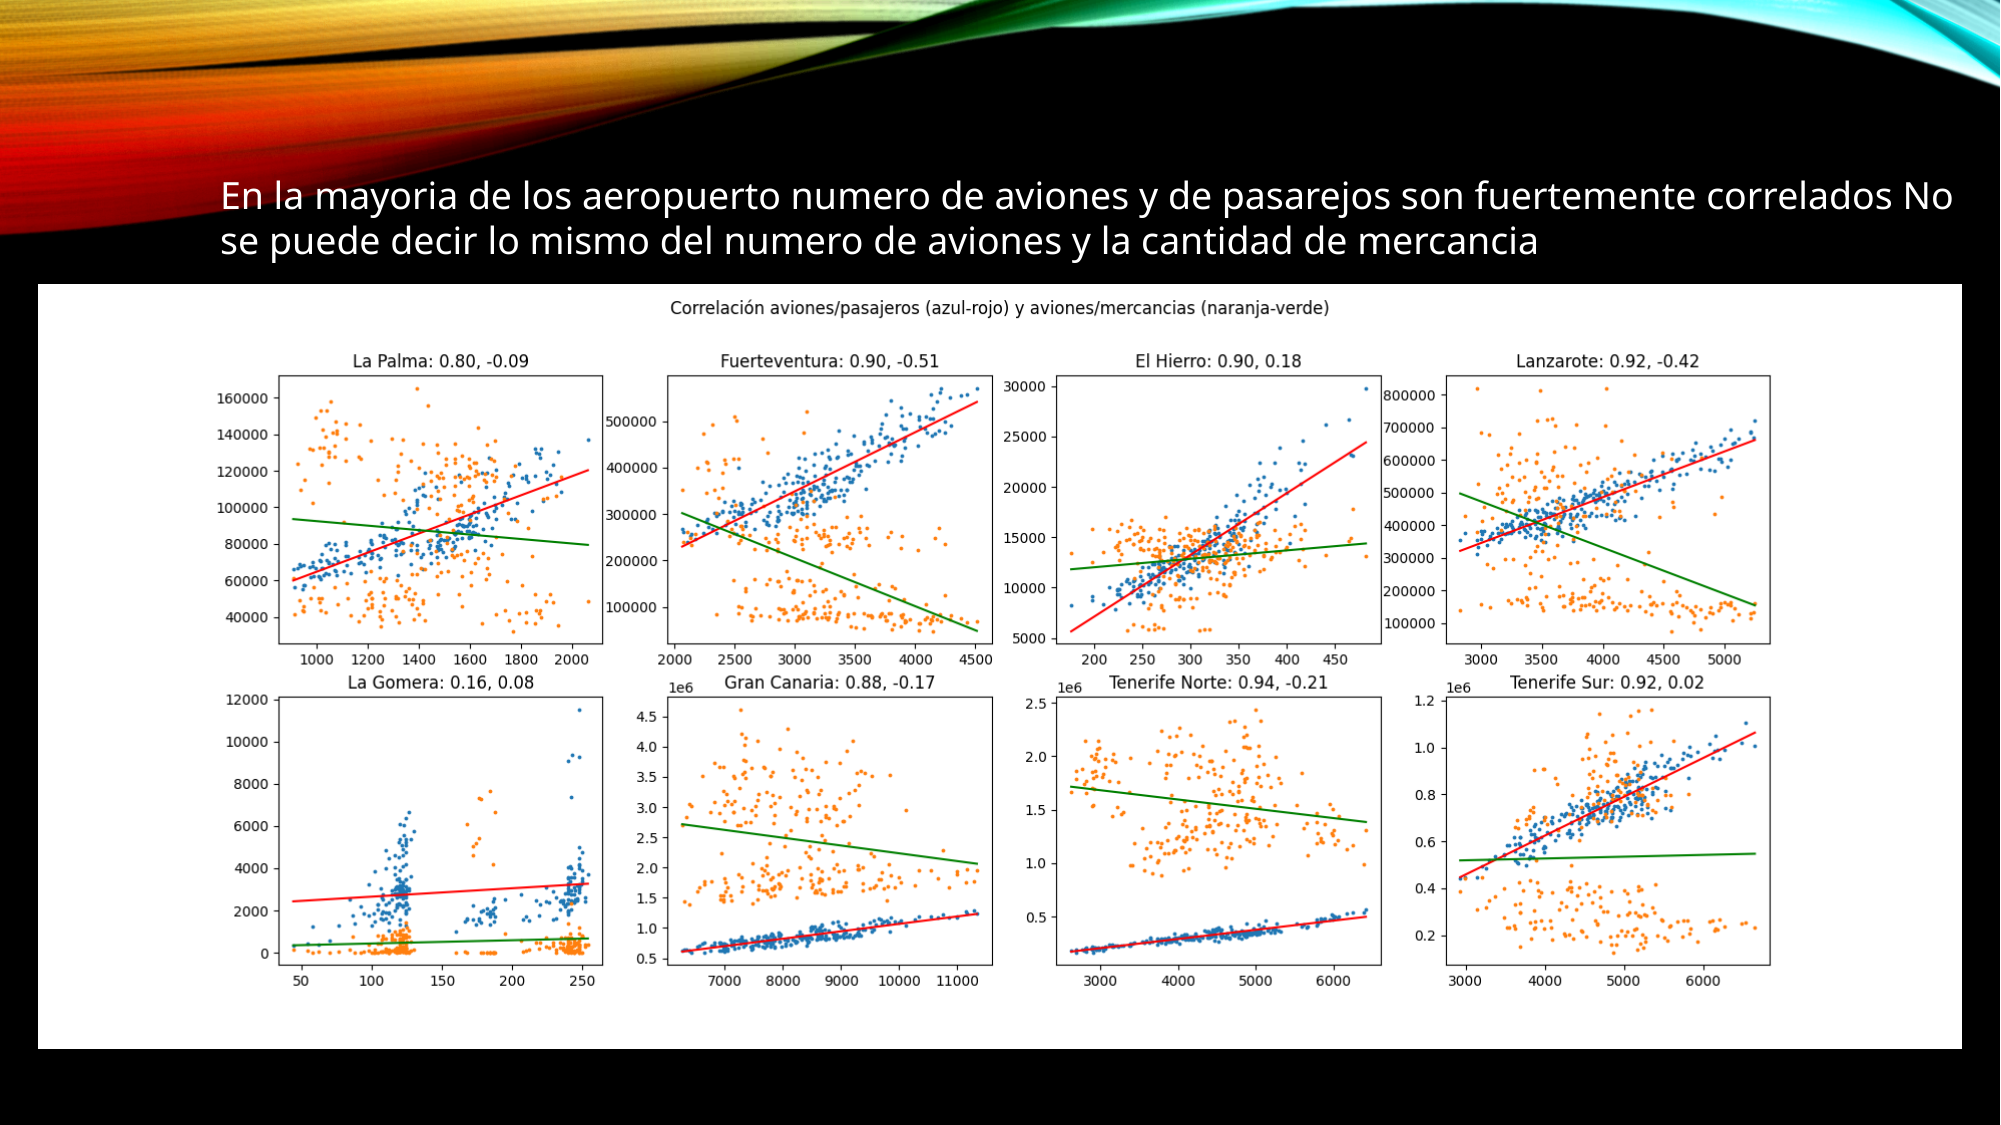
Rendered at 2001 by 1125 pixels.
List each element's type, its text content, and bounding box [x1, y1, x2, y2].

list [37, 284, 1963, 1049]
text_box En la mayoria de los aeropuerto numero de aviones y de pasarejos son fuertemente correlados No se puede decir lo mismo del numero de aviones y la cantidad de mercancia [205, 164, 2000, 270]
picture [0, 0, 2000, 237]
